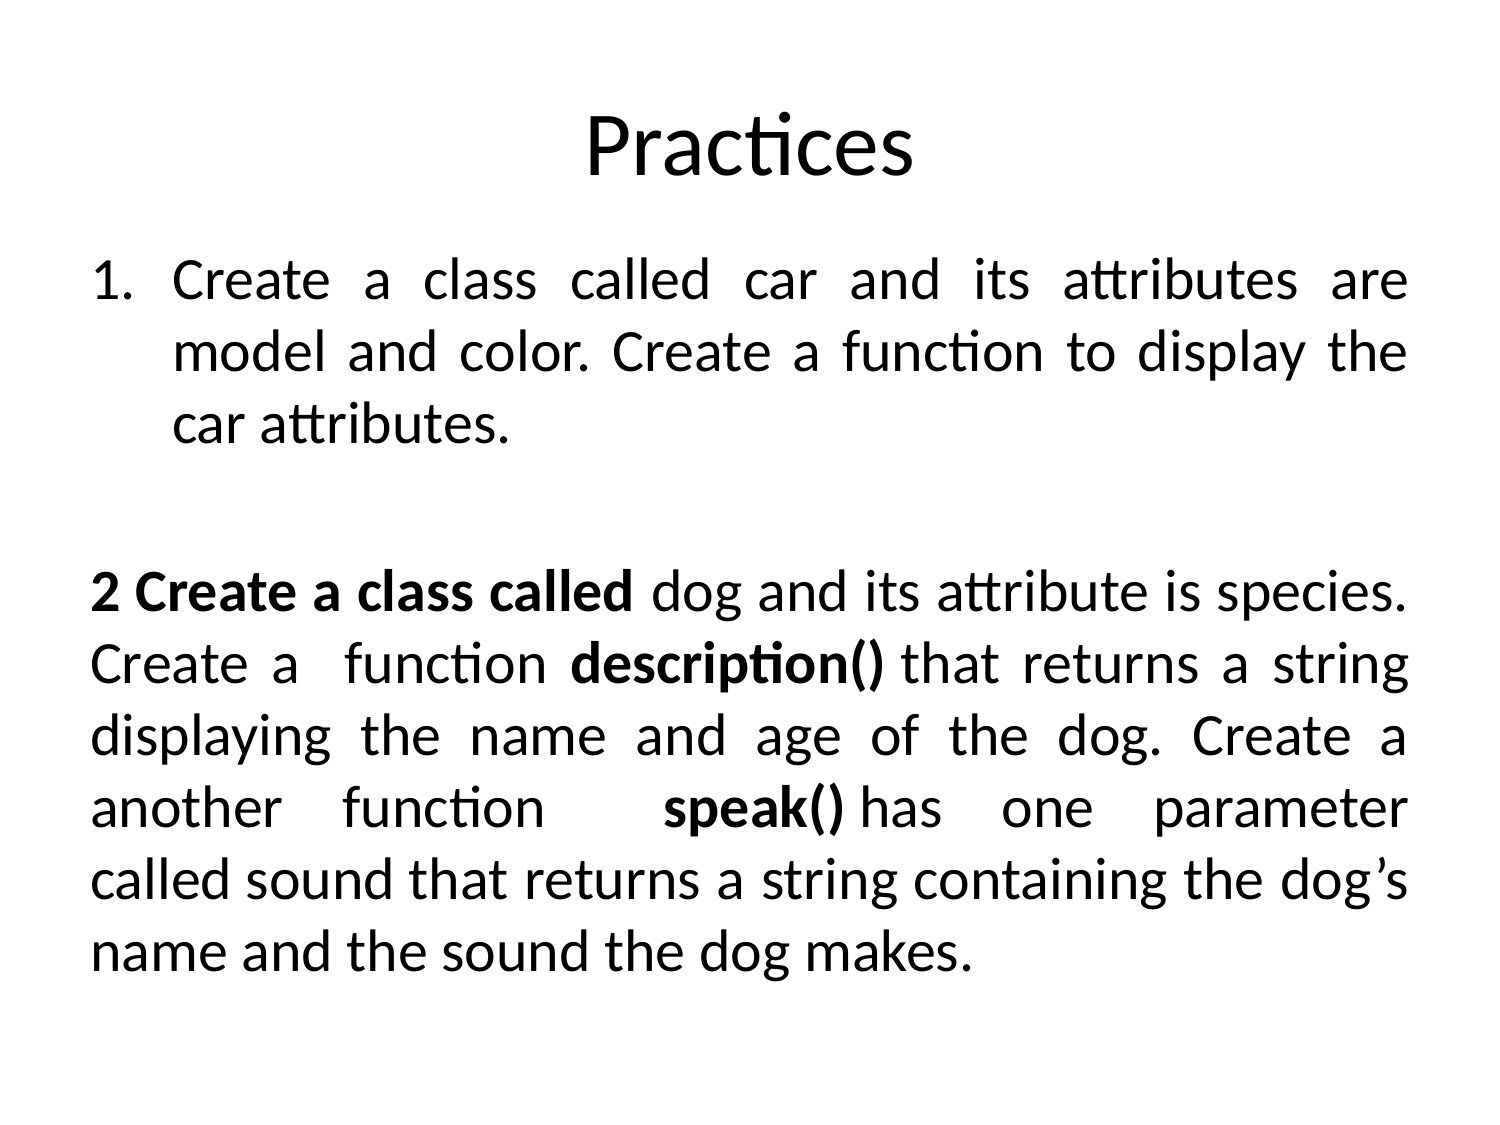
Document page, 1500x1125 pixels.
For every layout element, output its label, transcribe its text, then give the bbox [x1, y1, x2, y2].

title Practices [75, 45, 1425, 231]
list Create a class called car and its attributes are model and color. Create a function to display the car attributes. 2 Create a class called dog and its attribute is species. Create a function description() that returns a string displaying the name and age of the dog. Create a another function speak() has one parameter called sound that returns a string containing the dog’s name and the sound the dog makes. [75, 231, 1425, 1005]
